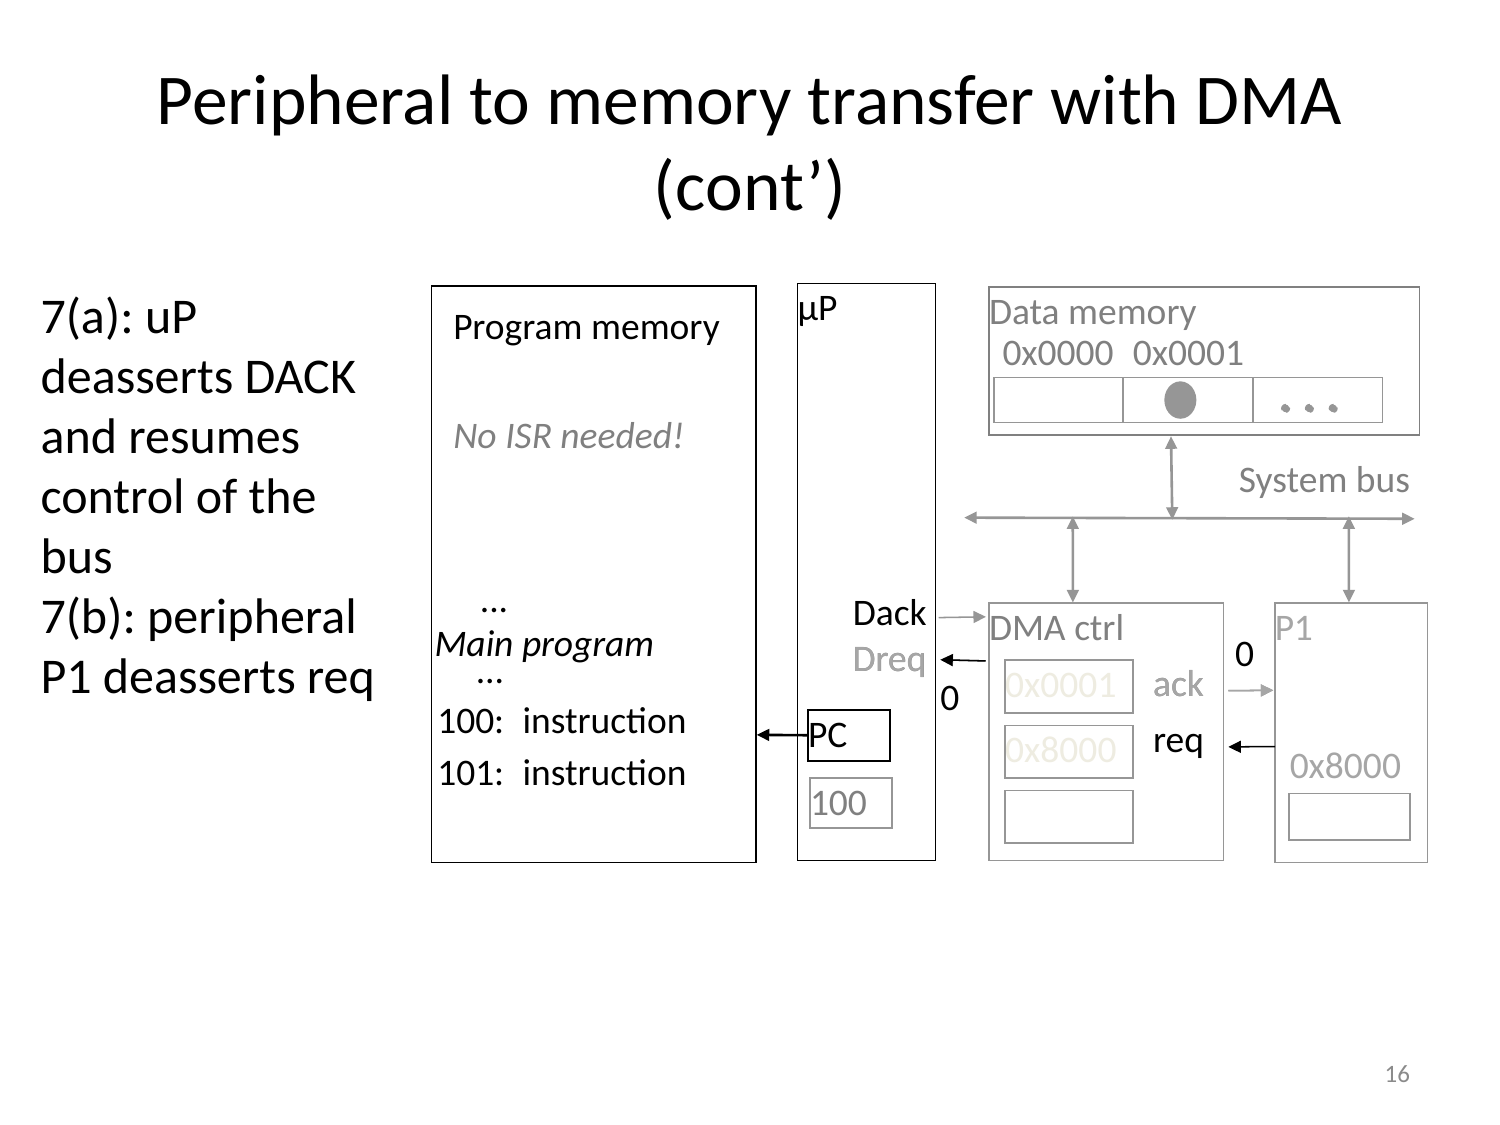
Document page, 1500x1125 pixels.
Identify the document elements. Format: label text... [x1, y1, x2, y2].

title Peripheral to memory transfer with DMA (cont’) [75, 45, 1425, 233]
slide_number 16 [1074, 1042, 1425, 1103]
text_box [412, 283, 1435, 863]
text_box 7(a): uP deasserts DACK and resumes control of the bus 7(b): peripheral P1 deasserts req [40, 283, 388, 938]
